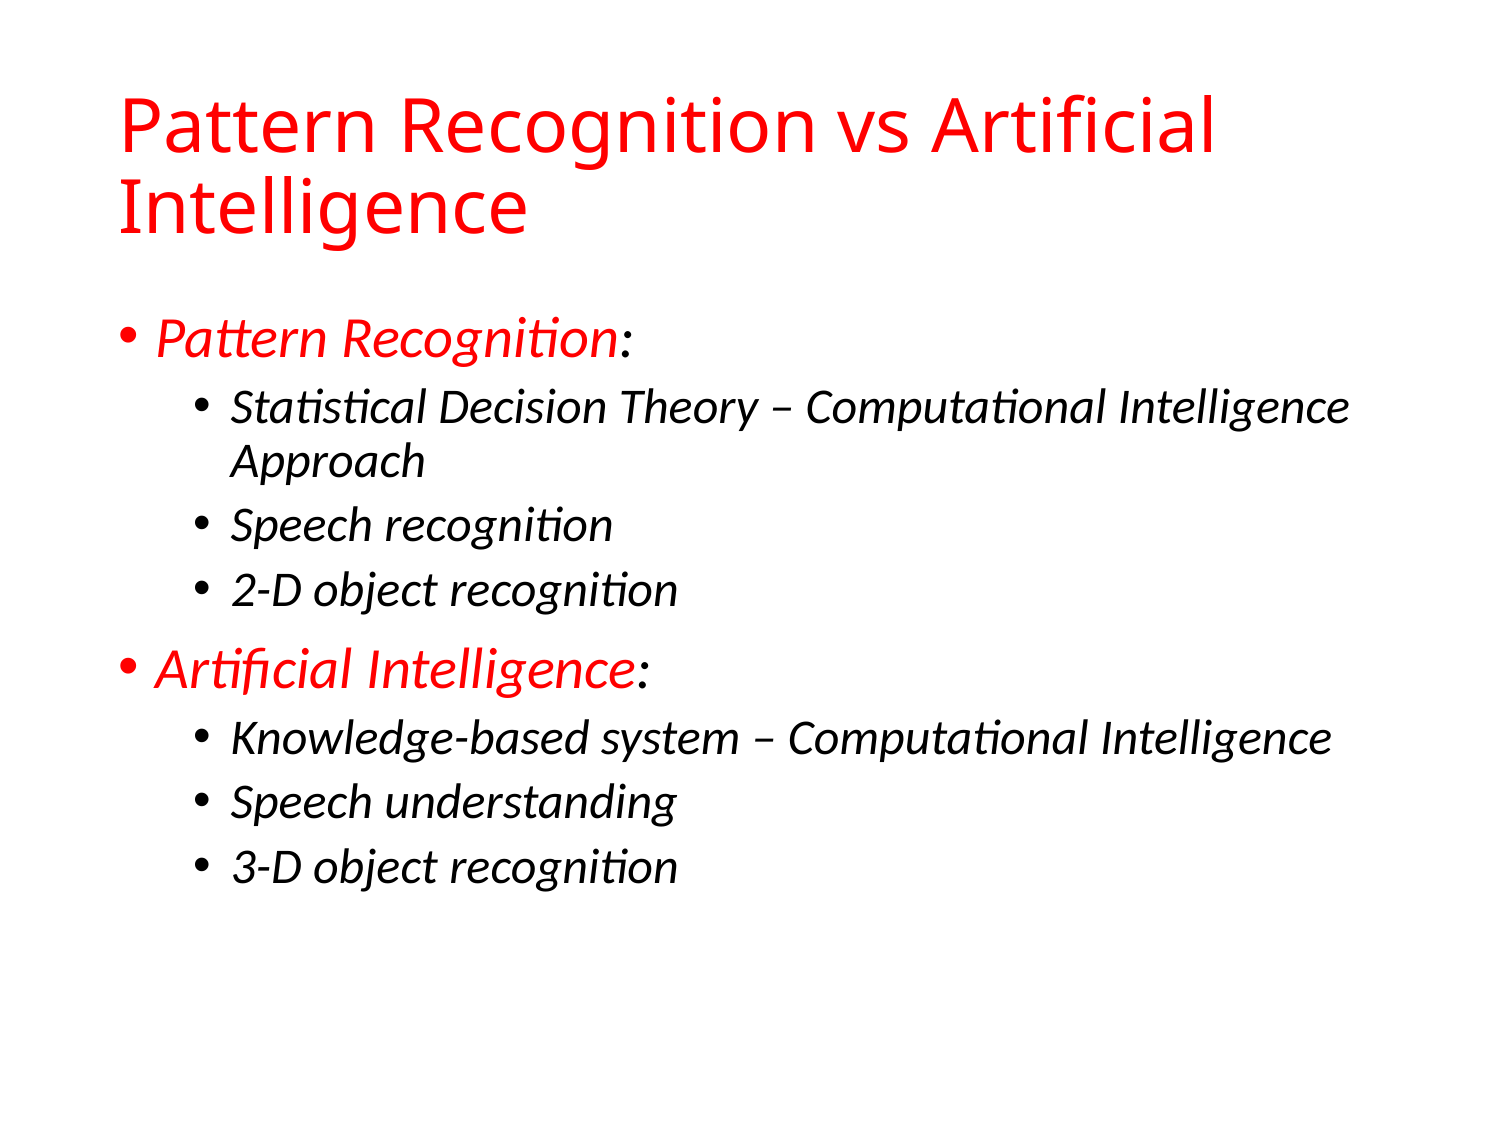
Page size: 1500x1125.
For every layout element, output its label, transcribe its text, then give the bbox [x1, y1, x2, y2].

title Pattern Recognition vs Artificial Intelligence [103, 59, 1397, 278]
list Pattern Recognition: Statistical Decision Theory – Computational Intelligence Approach Speech recognition 2-D object recognition Artificial Intelligence: Knowledge-based system – Computational Intelligence Speech understanding 3-D object recognition [103, 299, 1397, 1014]
